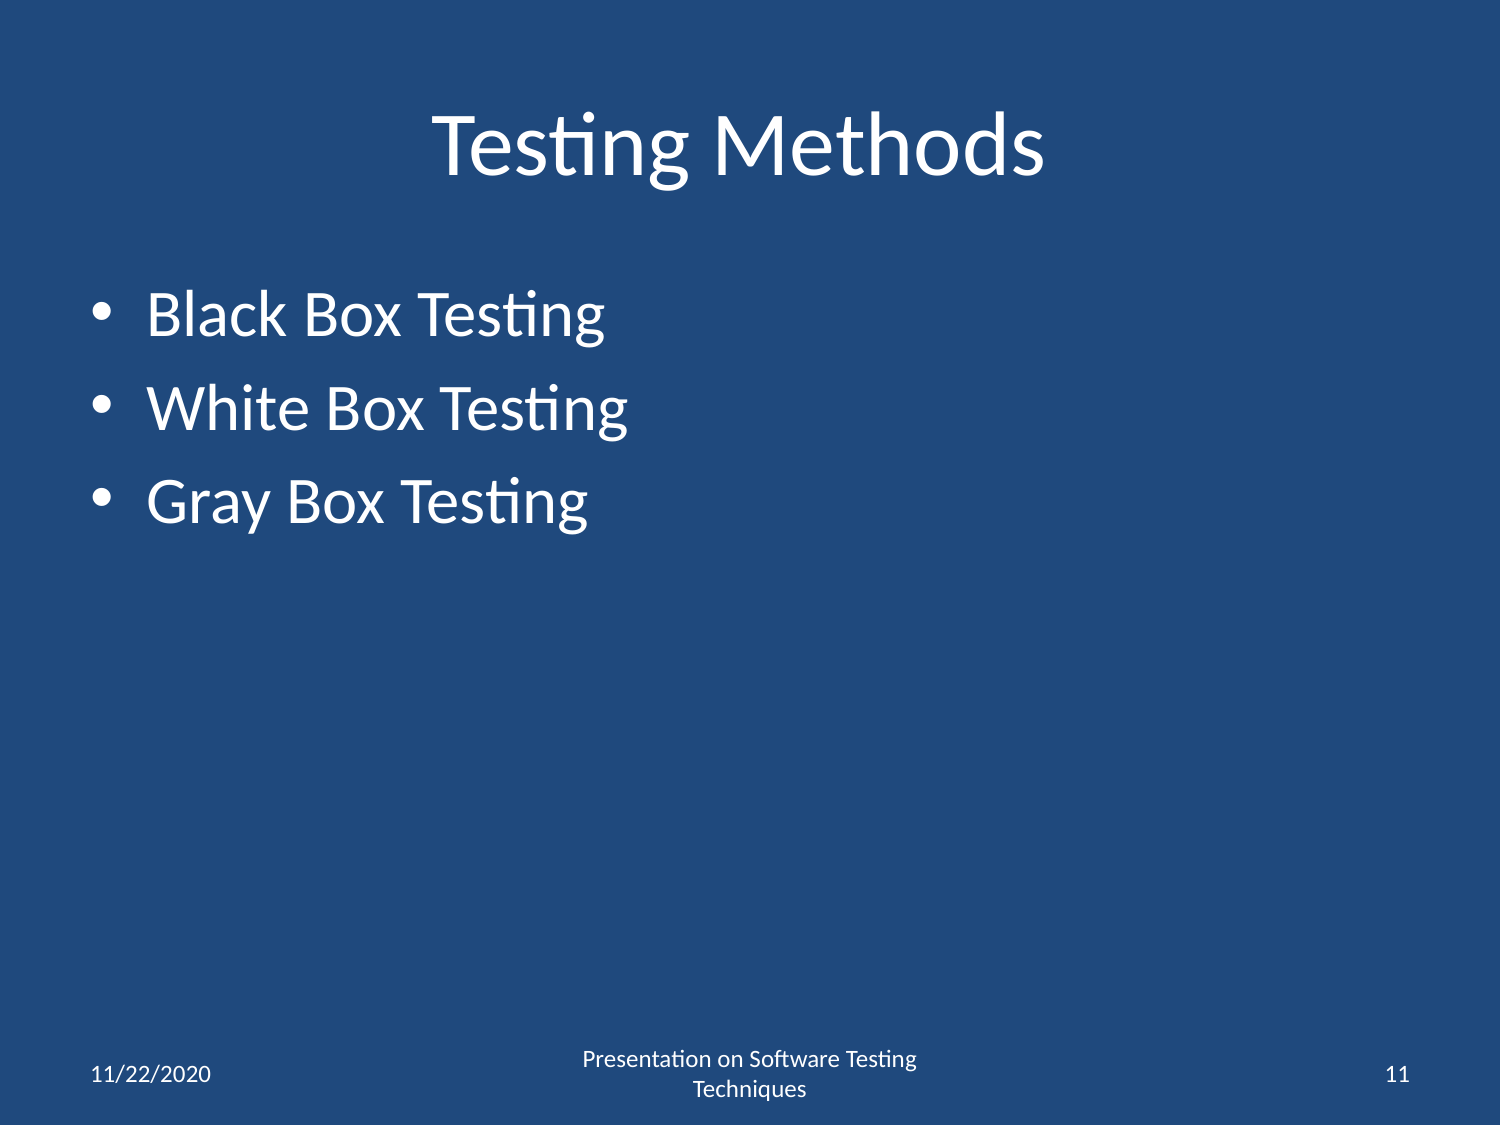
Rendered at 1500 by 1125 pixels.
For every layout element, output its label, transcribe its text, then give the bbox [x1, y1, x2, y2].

title Testing Methods [75, 45, 1425, 233]
slide_number ‹#› [1074, 1042, 1425, 1103]
list Black Box Testing White Box Testing Gray Box Testing [75, 262, 1425, 1005]
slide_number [75, 1042, 425, 1103]
footer Presentation on Software Testing Techniques [512, 1042, 988, 1103]
